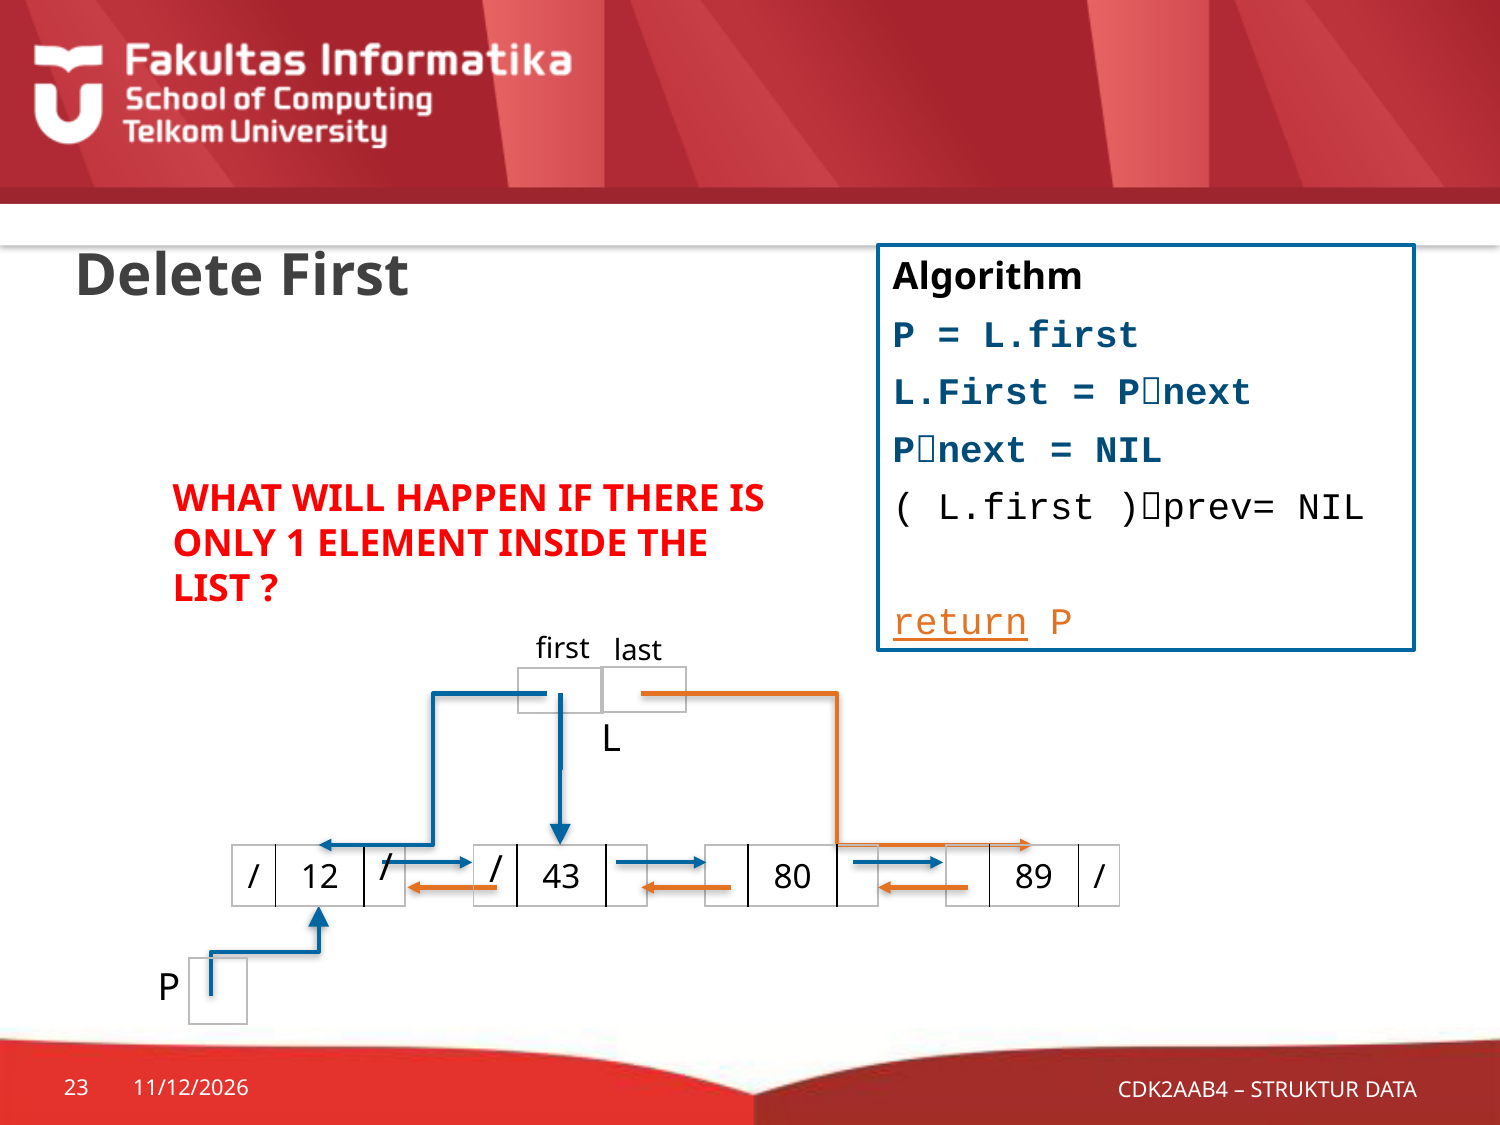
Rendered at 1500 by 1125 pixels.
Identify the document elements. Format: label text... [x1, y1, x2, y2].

table_header [190, 959, 246, 1023]
table_header 43 [518, 846, 605, 905]
text_box last [599, 623, 688, 674]
text_box Algorithm P = L.first L.First = Pnext Pnext = NIL ( L.first )prev= NIL return P [876, 243, 1416, 652]
table_header [474, 898, 516, 905]
list CDK2AAB4 – STRUKTUR DATA [888, 1058, 1433, 1119]
text_box first [521, 622, 610, 673]
picture [0, 0, 1500, 203]
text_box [318, 693, 547, 846]
table_header / [233, 846, 275, 904]
table_header [947, 854, 989, 905]
text_box / [364, 854, 409, 896]
table_header [602, 674, 685, 711]
table_header 89 [990, 846, 1078, 905]
text_box WHAT WILL HAPPEN IF THERE IS ONLY 1 ELEMENT INSIDE THE LIST ? [157, 466, 837, 616]
table_header 80 [749, 854, 836, 905]
table_header [838, 854, 877, 905]
picture [0, 1024, 1500, 1125]
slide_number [132, 1058, 403, 1119]
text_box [641, 693, 1034, 846]
text_box P [142, 955, 196, 1016]
table_header [706, 854, 747, 905]
slide_number 23 [63, 1058, 123, 1119]
text_box L [586, 713, 636, 767]
table_header [365, 896, 404, 905]
title Delete First [59, 219, 1426, 325]
text_box / [474, 854, 518, 898]
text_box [210, 905, 319, 997]
table_header [607, 846, 646, 905]
table_header [519, 669, 600, 712]
table_header / [1079, 846, 1119, 905]
table_header 12 [276, 846, 363, 905]
